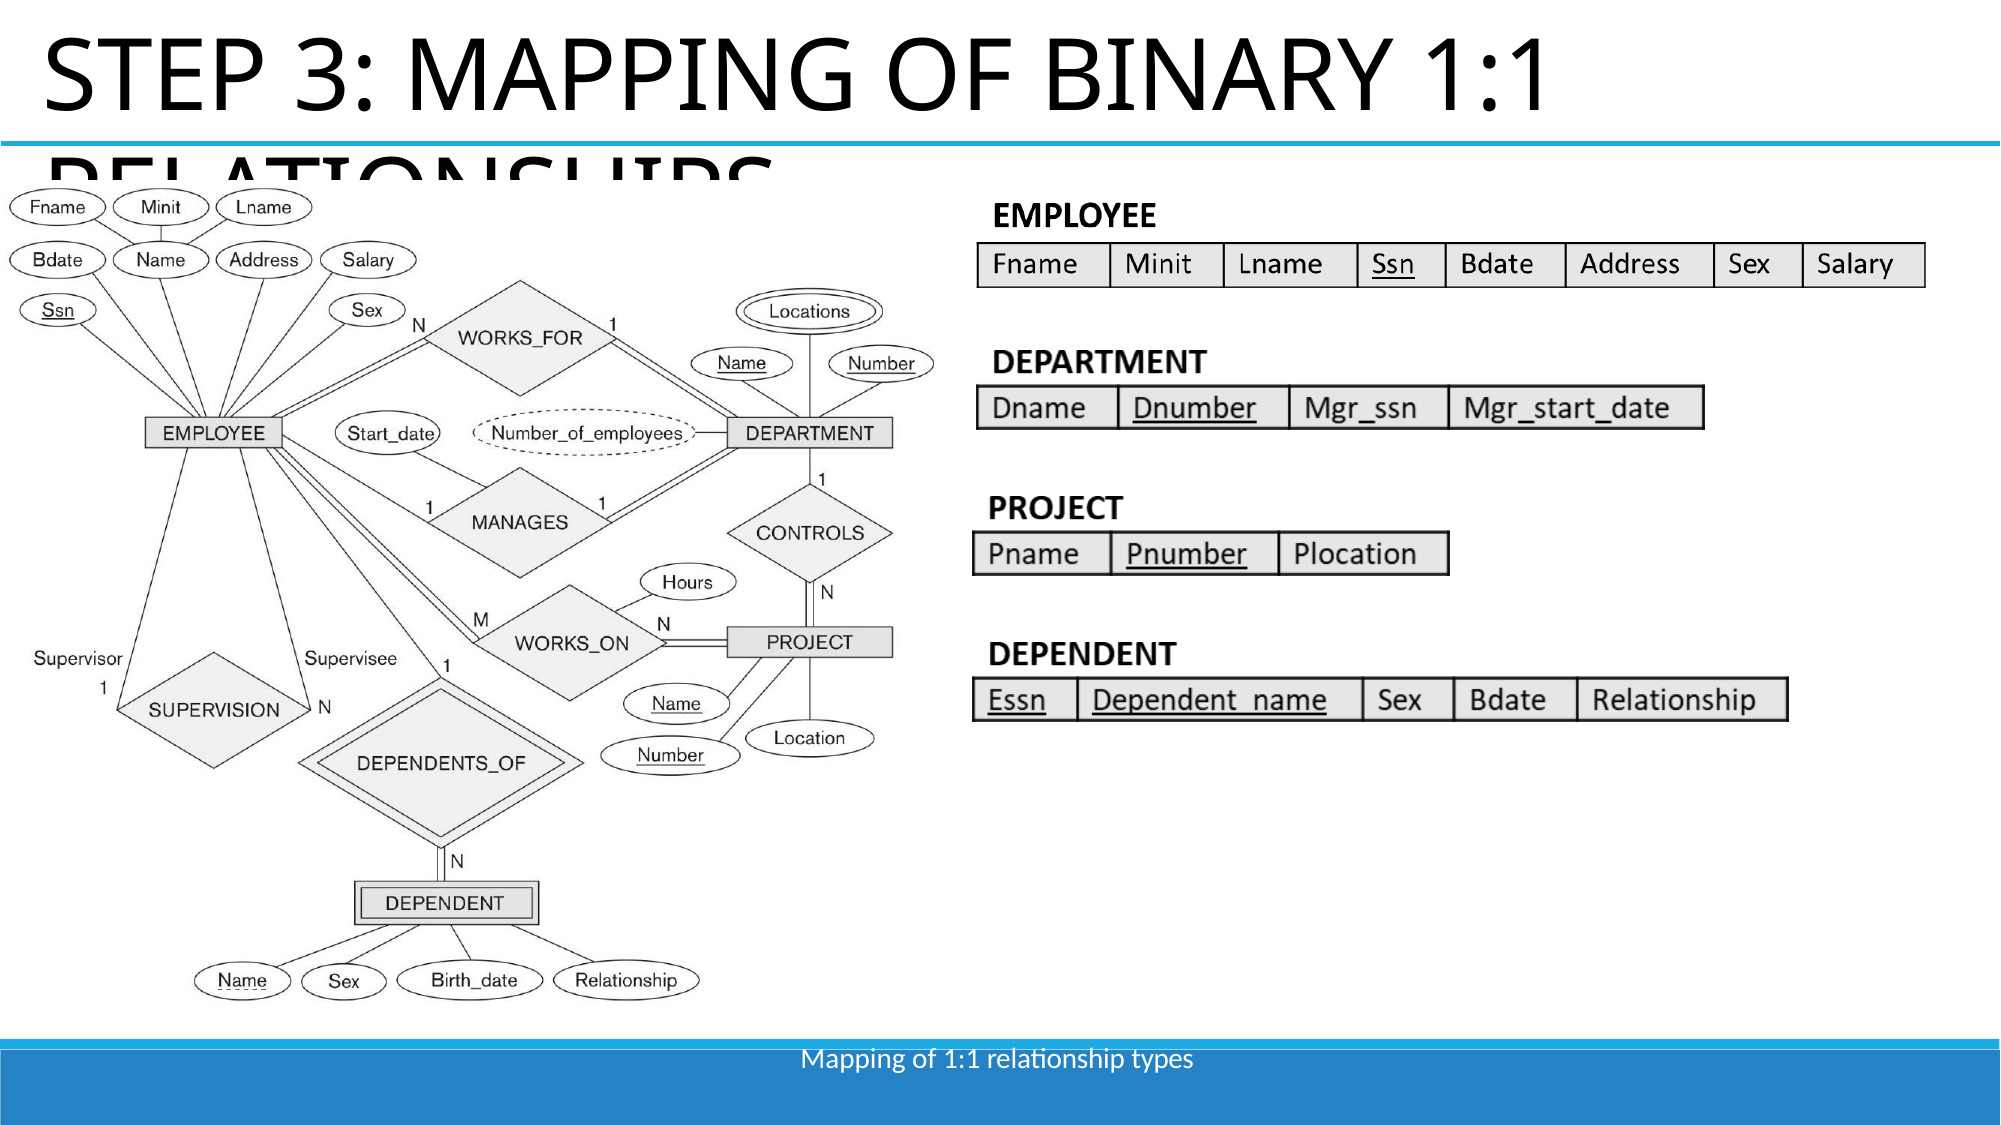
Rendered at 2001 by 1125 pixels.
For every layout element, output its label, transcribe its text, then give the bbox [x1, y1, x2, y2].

picture [972, 642, 1790, 723]
picture [972, 495, 1450, 576]
title STEP 3: MAPPING OF BINARY 1:1 RELATIONSHIPS [17, 144, 1983, 250]
picture [976, 349, 1705, 431]
title STEP 3: MAPPING OF BINARY 1:1 RELATIONSHIPS [17, 0, 1983, 143]
picture [4, 179, 937, 1002]
picture [975, 202, 1926, 289]
text_box Mapping of 1:1 relationship types [798, 1037, 1202, 1075]
